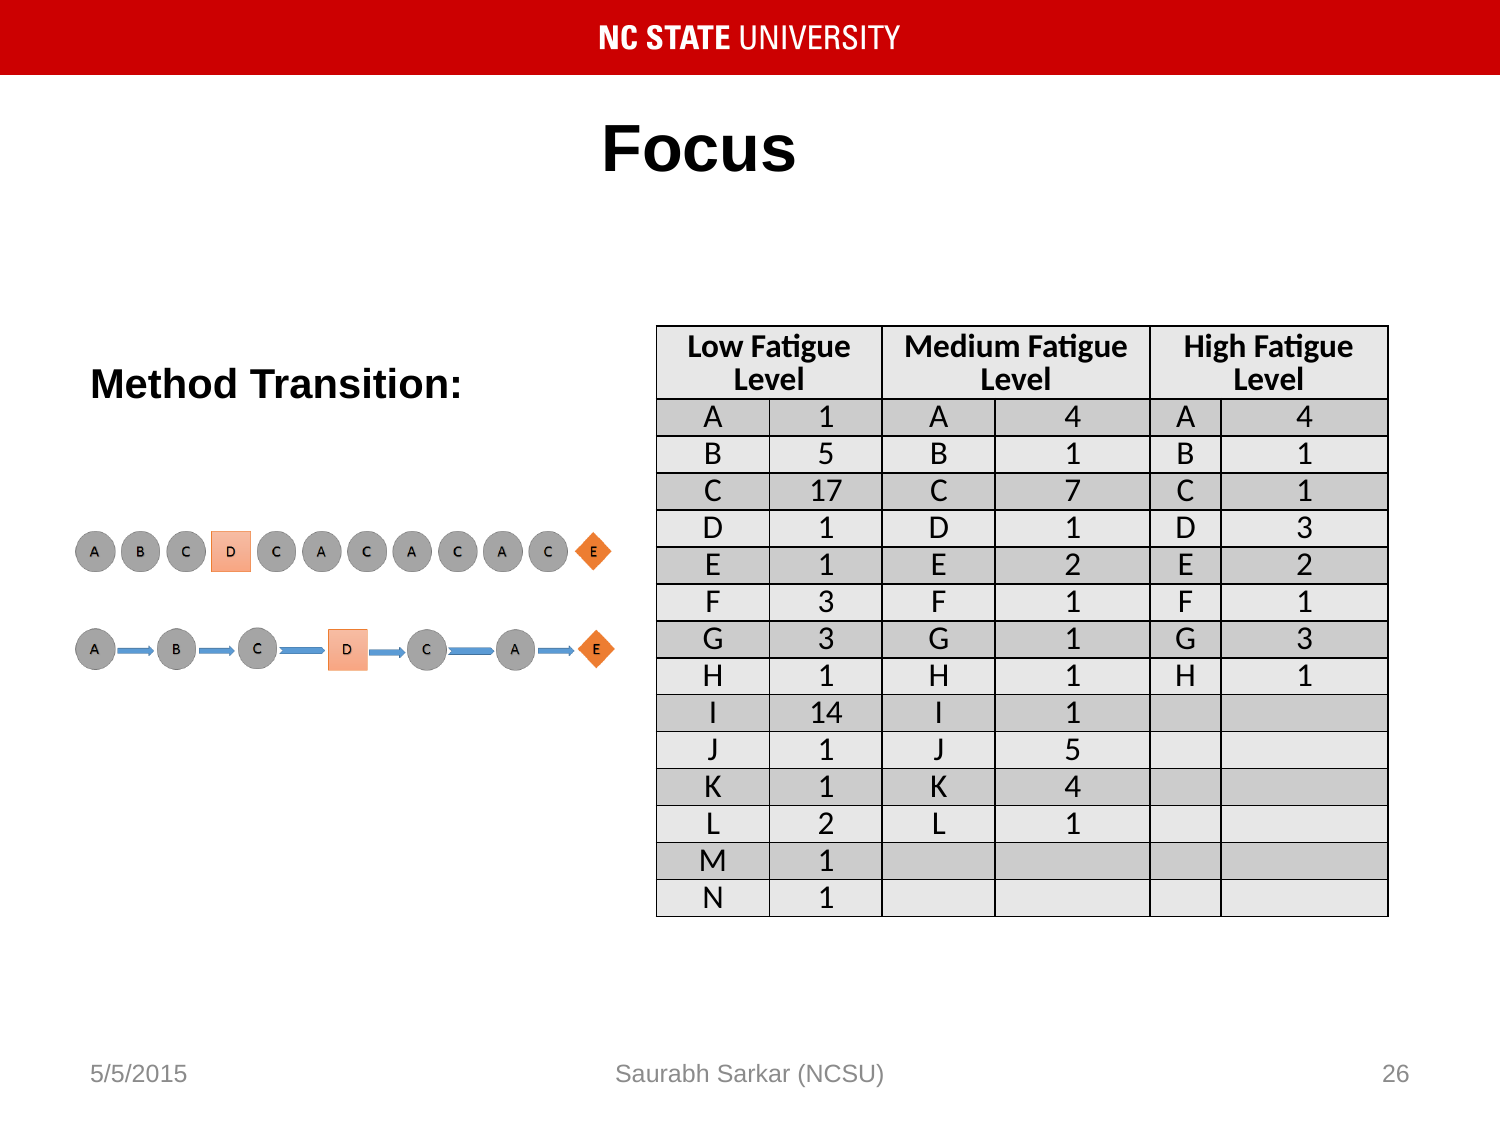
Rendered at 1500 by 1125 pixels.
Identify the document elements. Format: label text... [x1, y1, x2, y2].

table_cell 1 [770, 880, 881, 916]
table_cell 1 [770, 843, 881, 879]
table_cell 1 [996, 659, 1149, 694]
table_cell [1222, 843, 1387, 879]
table_cell B [1151, 437, 1220, 472]
table_cell 1 [770, 400, 881, 435]
table_cell 2 [996, 548, 1149, 583]
table_cell 1 [770, 548, 881, 583]
table_cell G [883, 622, 994, 657]
table_cell A [1151, 400, 1220, 435]
table_cell N [657, 880, 769, 916]
table_cell 1 [996, 585, 1149, 620]
table_cell [1151, 769, 1220, 805]
table_cell B [883, 437, 994, 472]
table_cell 2 [770, 806, 881, 842]
table_cell 1 [1222, 437, 1387, 472]
picture [74, 529, 617, 673]
table_cell 1 [996, 695, 1149, 731]
table_cell [1151, 843, 1220, 879]
table_cell M [657, 843, 769, 879]
table_cell E [657, 548, 769, 583]
table_cell 5 [770, 437, 881, 472]
table_cell [1222, 880, 1387, 916]
table_header Low Fatigue Level [657, 327, 881, 398]
table_cell E [1151, 548, 1220, 583]
table_cell L [883, 806, 994, 842]
table_cell D [883, 511, 994, 546]
table_cell H [1151, 659, 1220, 694]
title Method Transition: [75, 326, 569, 464]
table_cell 1 [770, 659, 881, 694]
table_cell D [1151, 511, 1220, 546]
table_cell [1222, 732, 1387, 768]
table_cell C [1151, 474, 1220, 509]
table_cell 1 [996, 511, 1149, 546]
table_cell 1 [770, 732, 881, 768]
table_header Medium Fatigue Level [883, 327, 1149, 398]
table_cell F [883, 585, 994, 620]
table_cell 1 [1222, 659, 1387, 694]
table_cell [883, 880, 994, 916]
table_cell 1 [996, 622, 1149, 657]
table_cell K [657, 769, 769, 805]
table_cell K [883, 769, 994, 805]
table_cell [1151, 732, 1220, 768]
table_cell E [883, 548, 994, 583]
table_cell F [657, 585, 769, 620]
table_cell 2 [1222, 548, 1387, 583]
table_cell C [657, 474, 769, 509]
table_cell I [657, 695, 769, 731]
table_cell A [883, 400, 994, 435]
table_cell H [883, 659, 994, 694]
table_cell 3 [1222, 511, 1387, 546]
table_cell [1151, 806, 1220, 842]
table_cell C [883, 474, 994, 509]
table_cell [1222, 695, 1387, 731]
table_cell F [1151, 585, 1220, 620]
list Focus [586, 97, 1425, 1005]
table_cell 5 [996, 732, 1149, 768]
table_cell B [657, 437, 769, 472]
table_cell [1222, 806, 1387, 842]
table_cell G [1151, 622, 1220, 657]
table_cell [883, 843, 994, 879]
table_cell 4 [1222, 400, 1387, 435]
table_cell 3 [770, 585, 881, 620]
table_cell A [657, 400, 769, 435]
table_cell I [883, 695, 994, 731]
table_cell 3 [1222, 622, 1387, 657]
table_cell 4 [996, 769, 1149, 805]
table_cell 1 [1222, 585, 1387, 620]
table_cell [1222, 769, 1387, 805]
table_cell [996, 843, 1149, 879]
table_cell L [657, 806, 769, 842]
table_cell [1151, 880, 1220, 916]
footer Saurabh Sarkar (NCSU) [512, 1042, 988, 1103]
table_cell 1 [996, 806, 1149, 842]
table_cell D [657, 511, 769, 546]
table_cell 1 [770, 511, 881, 546]
table_cell 7 [996, 474, 1149, 509]
table_cell 17 [770, 474, 881, 509]
table_cell [996, 880, 1149, 916]
table_header High Fatigue Level [1151, 327, 1387, 398]
table_cell G [657, 622, 769, 657]
table_cell 1 [1222, 474, 1387, 509]
picture [0, 0, 1500, 75]
table_cell 14 [770, 695, 881, 731]
table_cell J [657, 732, 769, 768]
slide_number 26 [1074, 1042, 1425, 1103]
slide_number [75, 1042, 425, 1103]
table_cell 4 [996, 400, 1149, 435]
table_cell 1 [996, 437, 1149, 472]
table_cell 3 [770, 622, 881, 657]
table_cell J [883, 732, 994, 768]
table_cell 1 [770, 769, 881, 805]
table_cell H [657, 659, 769, 694]
table_cell [1151, 695, 1220, 731]
